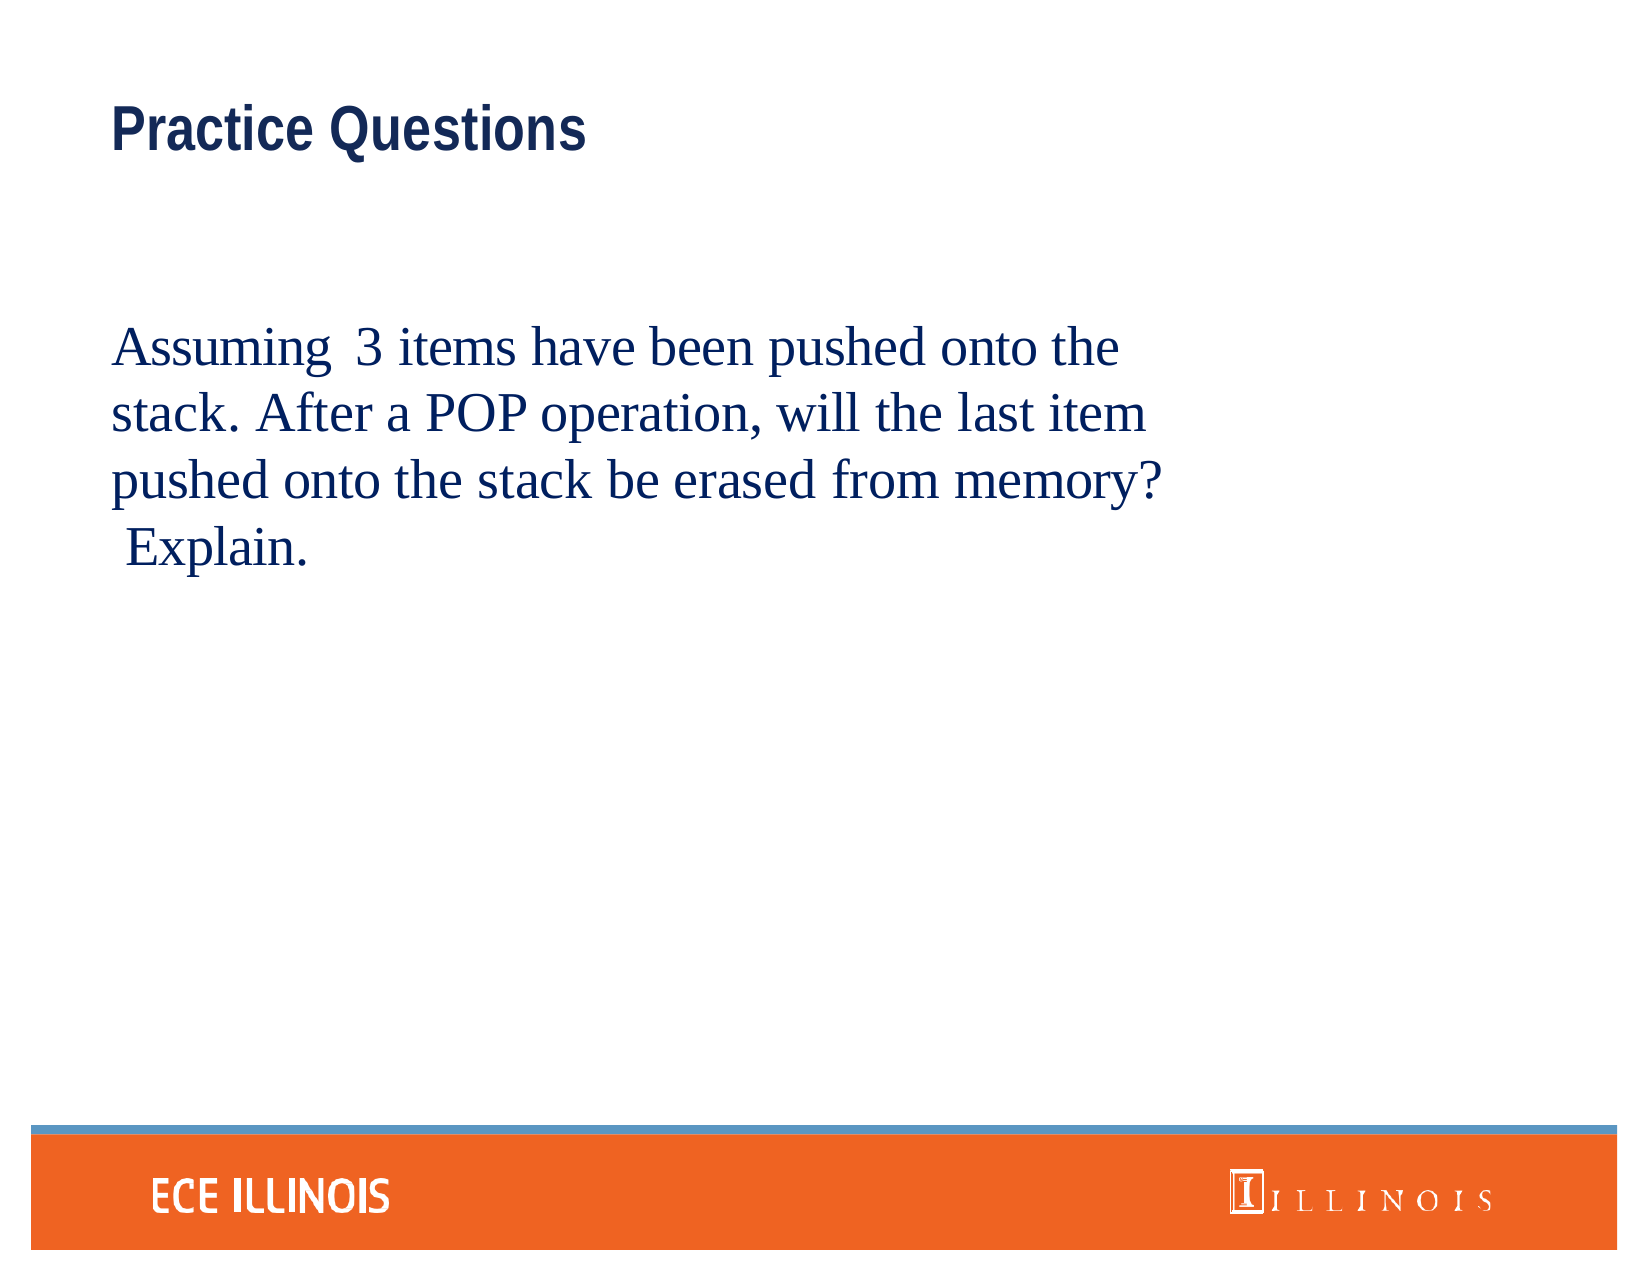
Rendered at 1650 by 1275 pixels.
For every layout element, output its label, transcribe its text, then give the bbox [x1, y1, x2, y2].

picture [1417, 1190, 1438, 1211]
picture [1381, 1190, 1403, 1211]
picture [173, 1178, 194, 1213]
picture [246, 1178, 285, 1213]
picture [1230, 1170, 1264, 1213]
picture [299, 1178, 324, 1213]
picture [359, 1178, 389, 1213]
picture [328, 1178, 355, 1213]
picture [153, 1178, 169, 1213]
picture [199, 1178, 218, 1213]
picture [1326, 1190, 1343, 1211]
picture [1478, 1190, 1491, 1211]
text_box Assuming 3 items have been pushed onto the stack. After a POP operation, will the last item pushed onto the stack be erased from memory? Explain. [109, 309, 1172, 579]
title Practice Questions [109, 84, 594, 300]
picture [1296, 1190, 1313, 1211]
